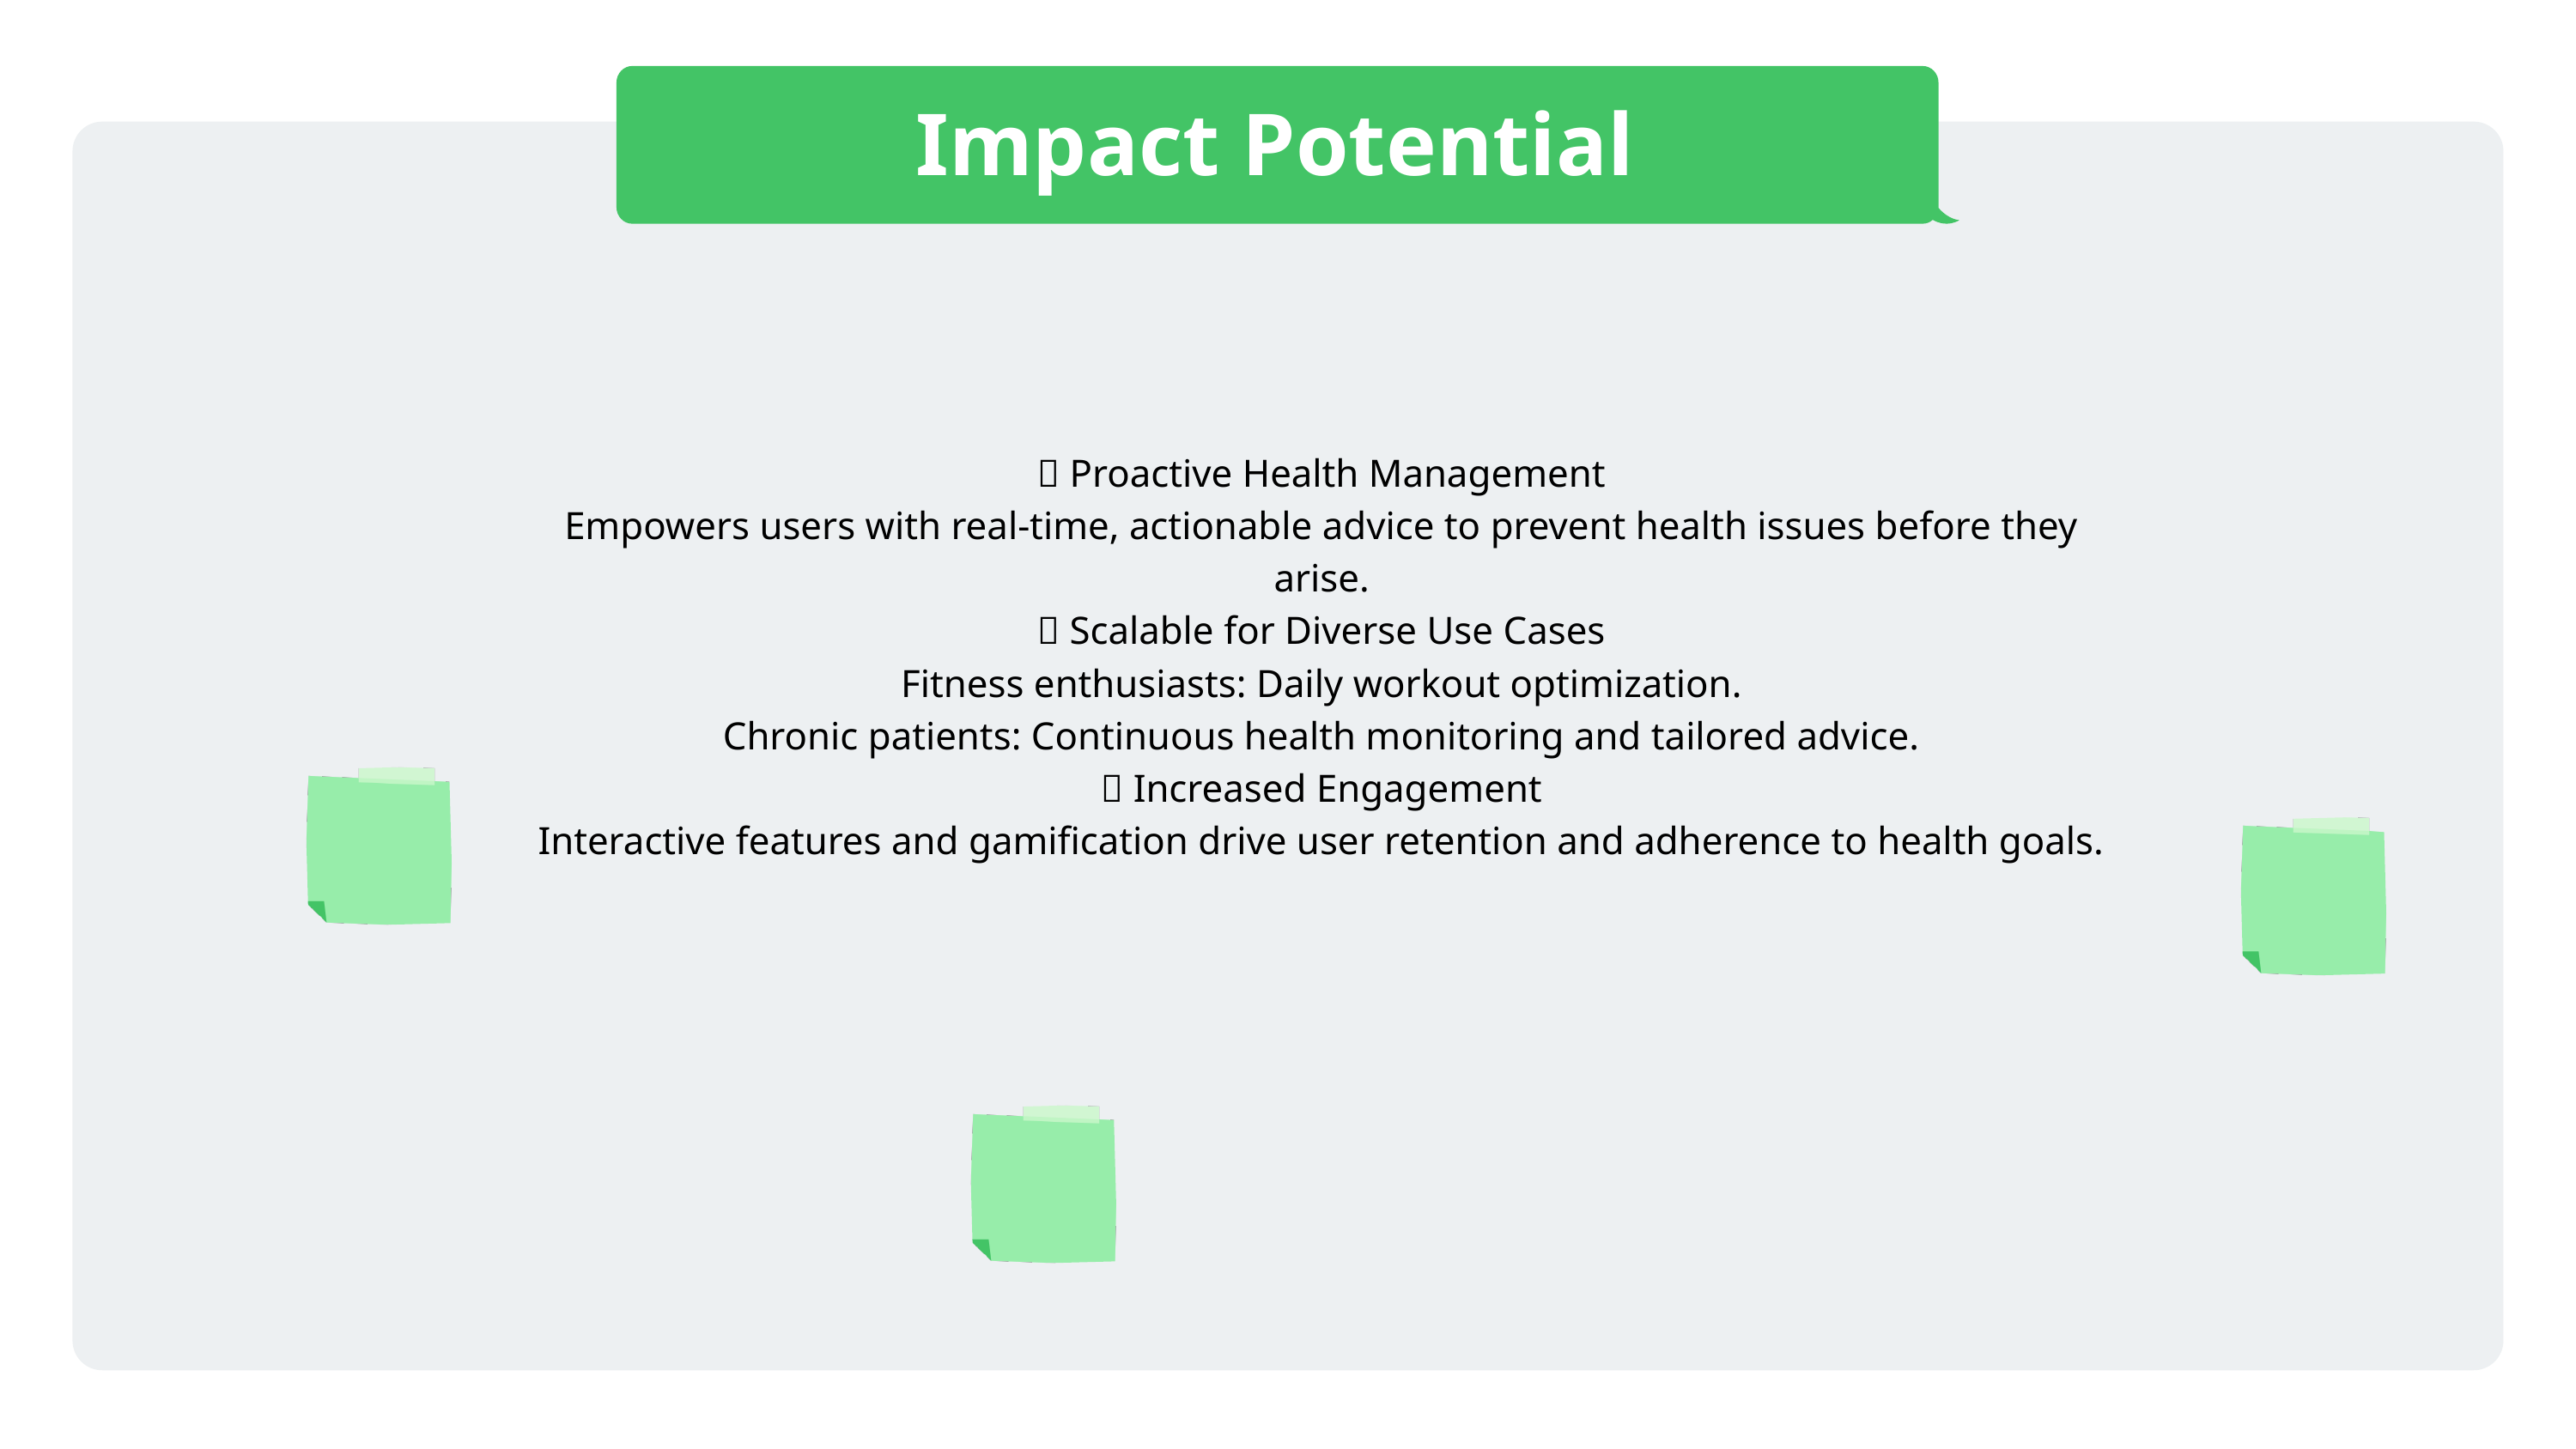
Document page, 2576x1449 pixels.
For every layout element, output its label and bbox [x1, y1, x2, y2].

text_box [294, 756, 464, 937]
text_box [958, 1094, 1128, 1275]
text_box [616, 65, 1960, 224]
text_box [72, 121, 2504, 1371]
text_box [2228, 807, 2398, 987]
